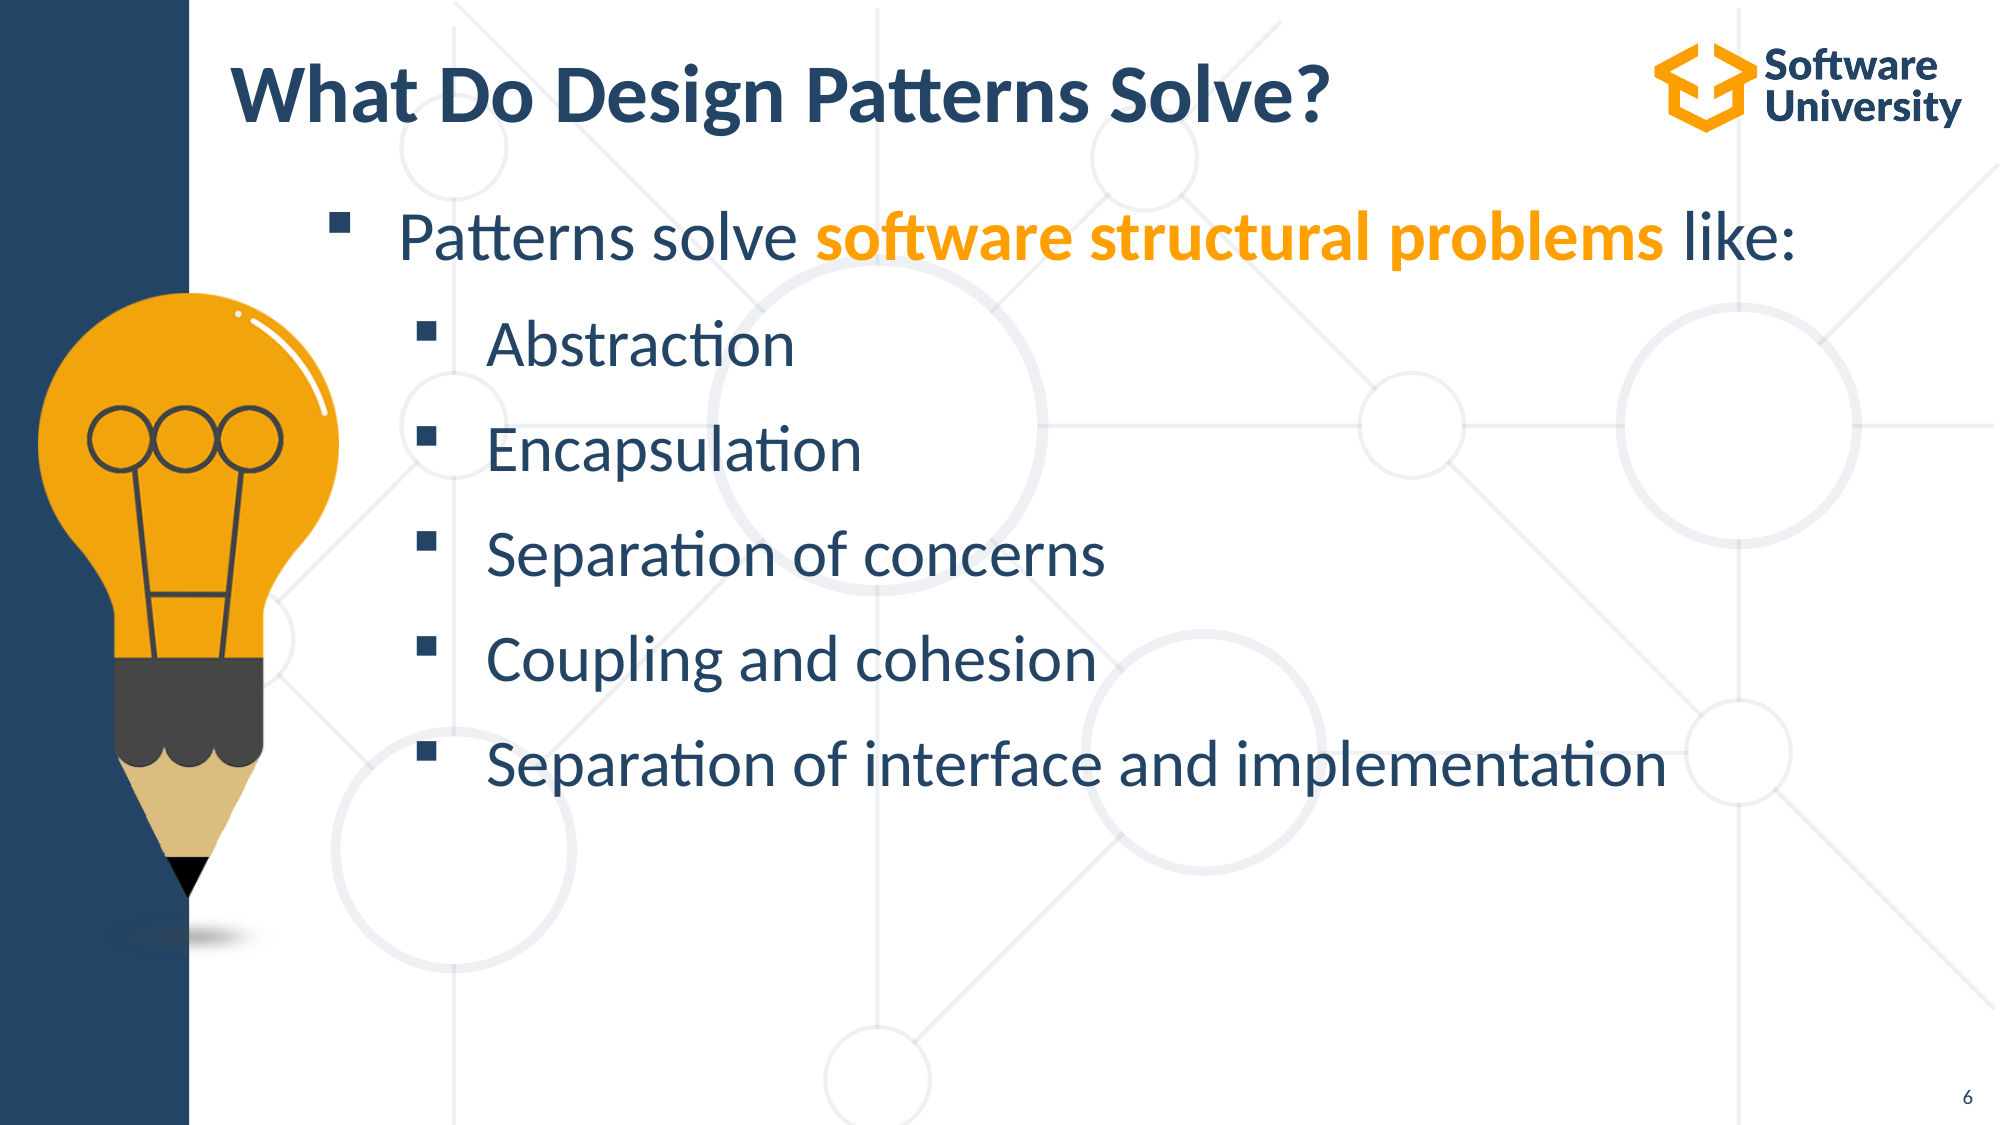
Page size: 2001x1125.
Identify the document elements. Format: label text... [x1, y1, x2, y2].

list Patterns solve software structural problems like: Abstraction Encapsulation Separation of concerns Coupling and cohesion Separation of interface and implementation [306, 183, 1968, 1094]
title What Do Design Patterns Solve? [212, 16, 1628, 162]
picture [38, 293, 306, 961]
picture [1641, 31, 1973, 145]
slide_number 6 [1927, 1067, 1989, 1117]
